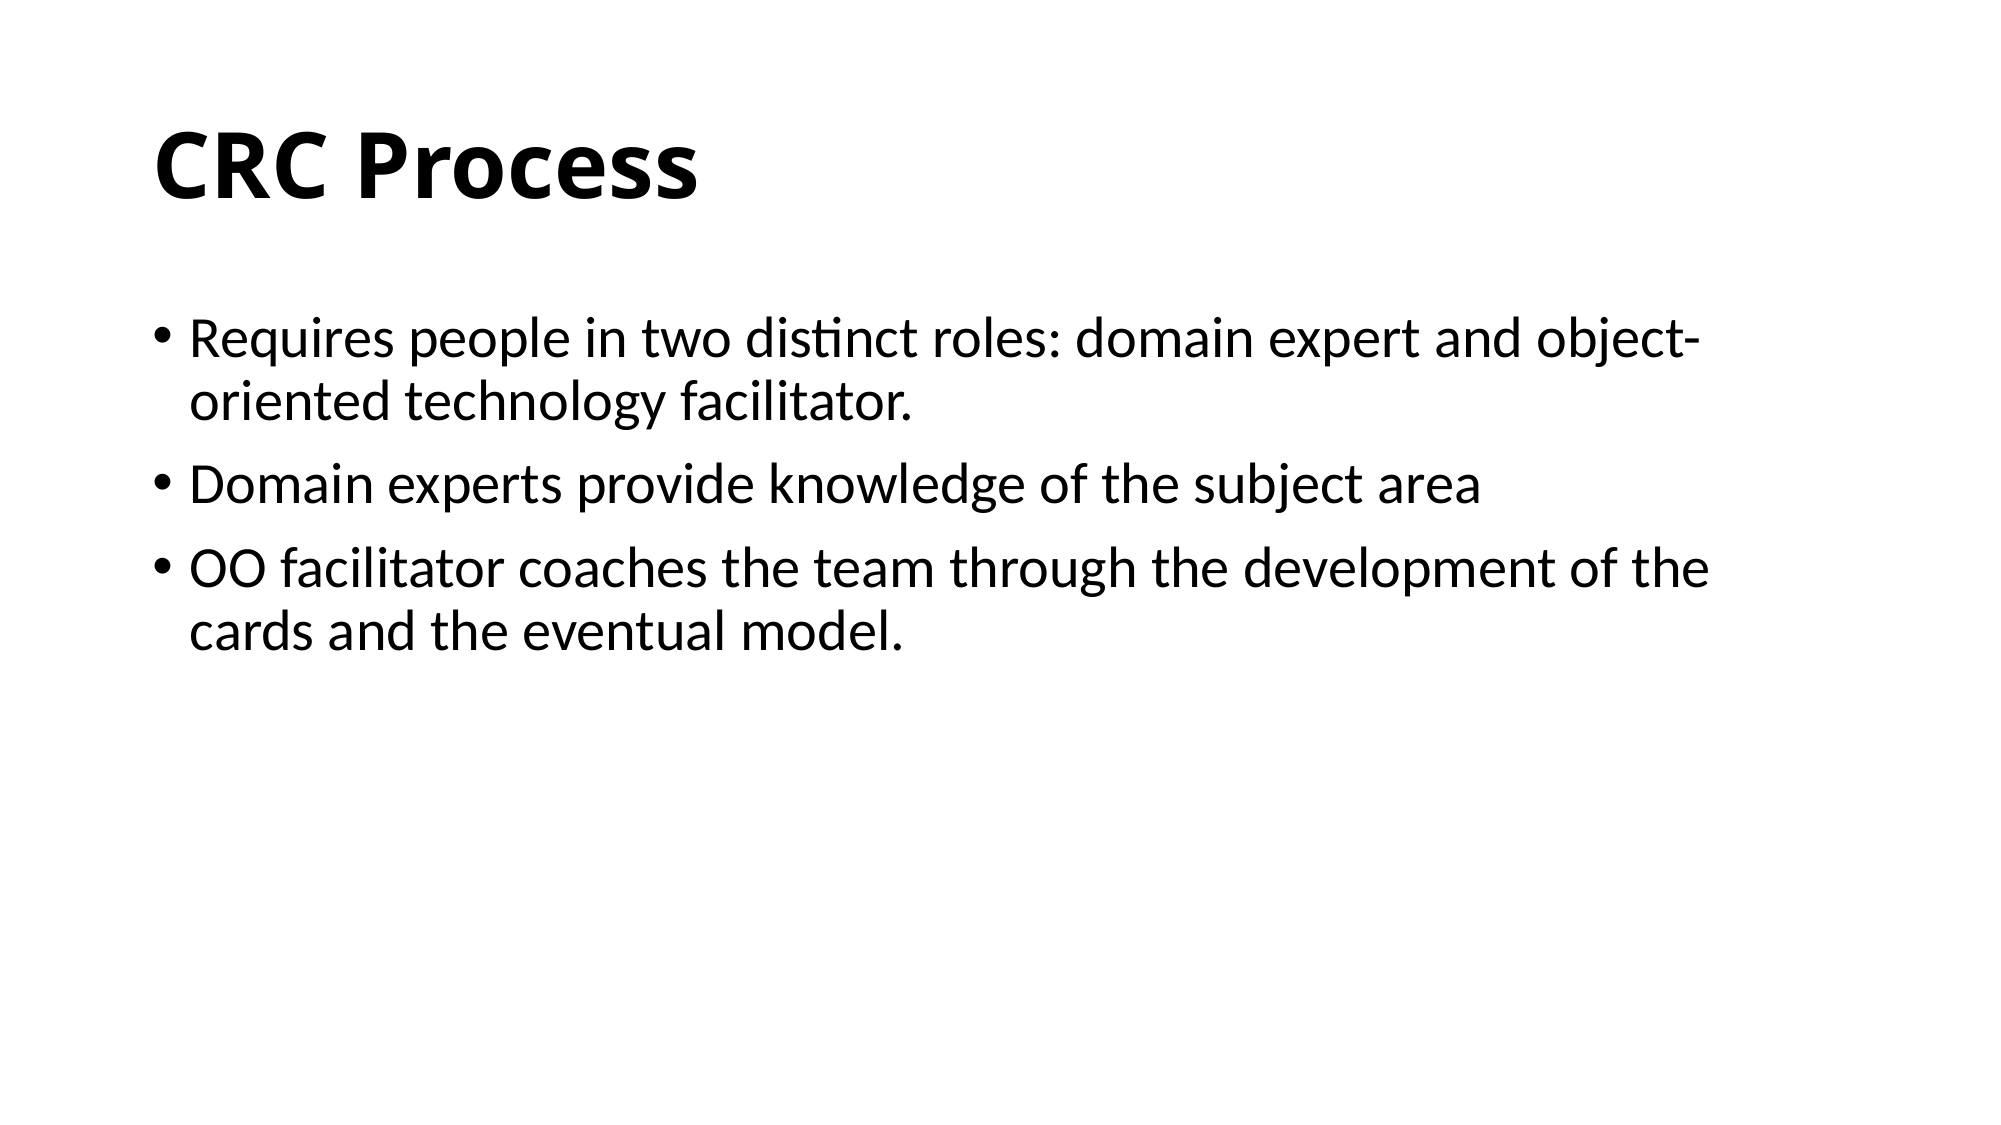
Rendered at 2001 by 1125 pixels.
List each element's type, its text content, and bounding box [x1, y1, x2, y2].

list Requires people in two distinct roles: domain expert and object-oriented technology facilitator. Domain experts provide knowledge of the subject area OO facilitator coaches the team through the development of the cards and the eventual model. [137, 299, 1863, 1014]
title CRC Process [137, 59, 1863, 278]
